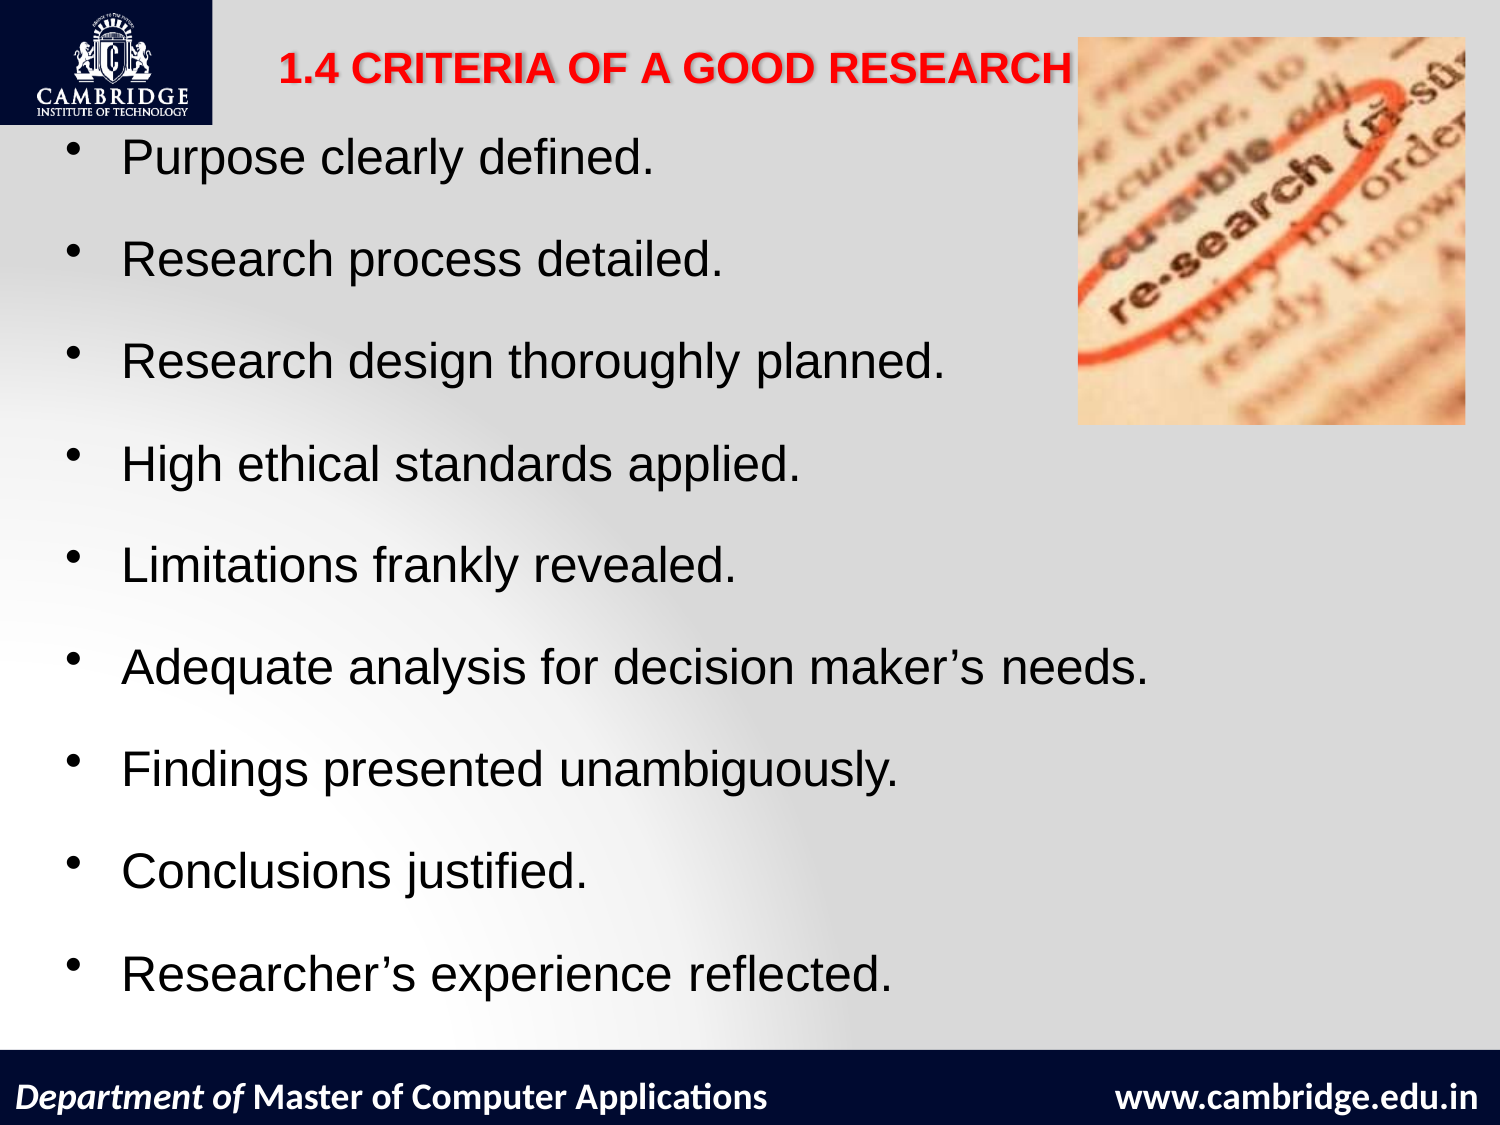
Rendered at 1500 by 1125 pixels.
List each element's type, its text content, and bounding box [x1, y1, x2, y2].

text_box [0, 0, 214, 127]
picture [0, 0, 1500, 1048]
text_box [0, 1048, 1500, 1125]
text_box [249, 23, 1108, 126]
picture [37, 13, 188, 116]
text_box Purpose clearly defined. Research process detailed. Research design thoroughly planned. High ethical standards applied. Limitations frankly revealed. Adequate analysis for decision maker’s needs. Findings presented unambiguously. Conclusions justified. Researcher’s experience reflected. [62, 122, 1156, 1001]
text_box www.cambridge.edu.in [1100, 1064, 1500, 1125]
text_box Department of Master of Computer Applications [0, 1070, 906, 1125]
text_box [1077, 37, 1466, 425]
